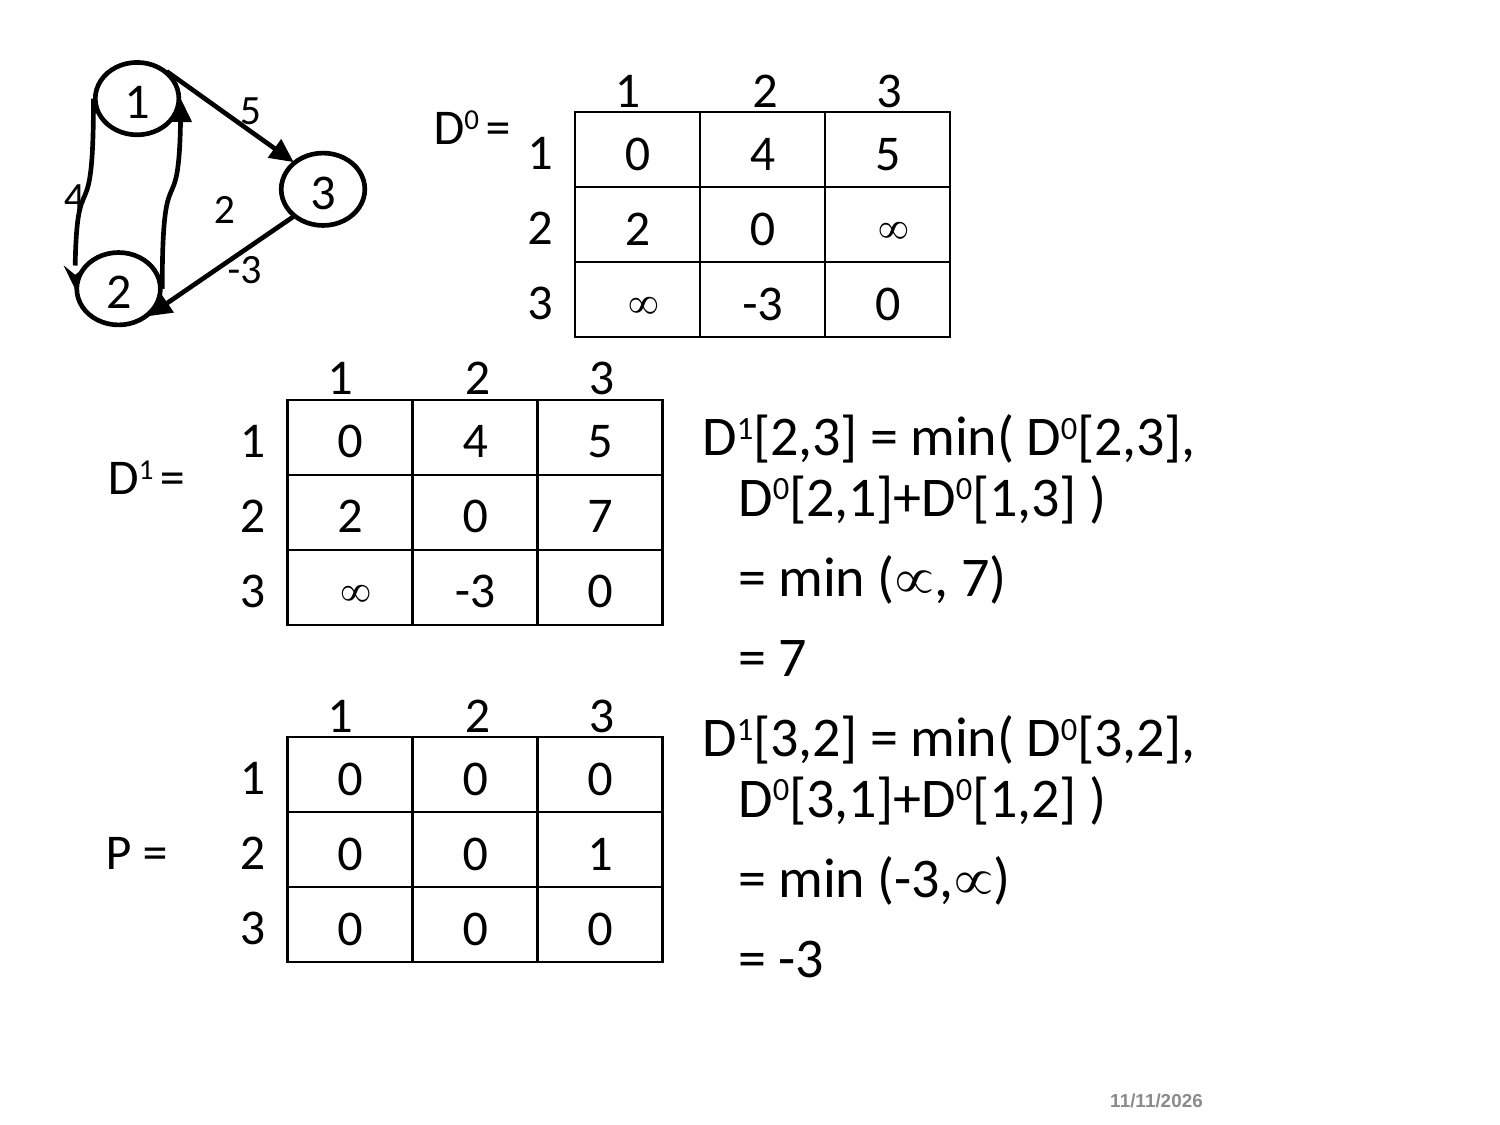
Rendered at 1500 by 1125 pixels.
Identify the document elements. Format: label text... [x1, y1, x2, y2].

text_box D0 = [418, 87, 512, 163]
text_box [48, 62, 365, 325]
text_box D1 = [81, 437, 200, 513]
text_box [224, 337, 663, 625]
footer [0, 1074, 1350, 1125]
text_box [224, 674, 663, 963]
list D1[2,3] = min( D0[2,3], D0[2,1]+D0[1,3] ) = min (, 7) = 7 D1[3,2] = min( D0[3,2], D0[3,1]+D0[1,2] ) = min (-3,) = -3 [687, 399, 1500, 1000]
text_box P = [90, 812, 183, 888]
text_box [512, 49, 950, 338]
